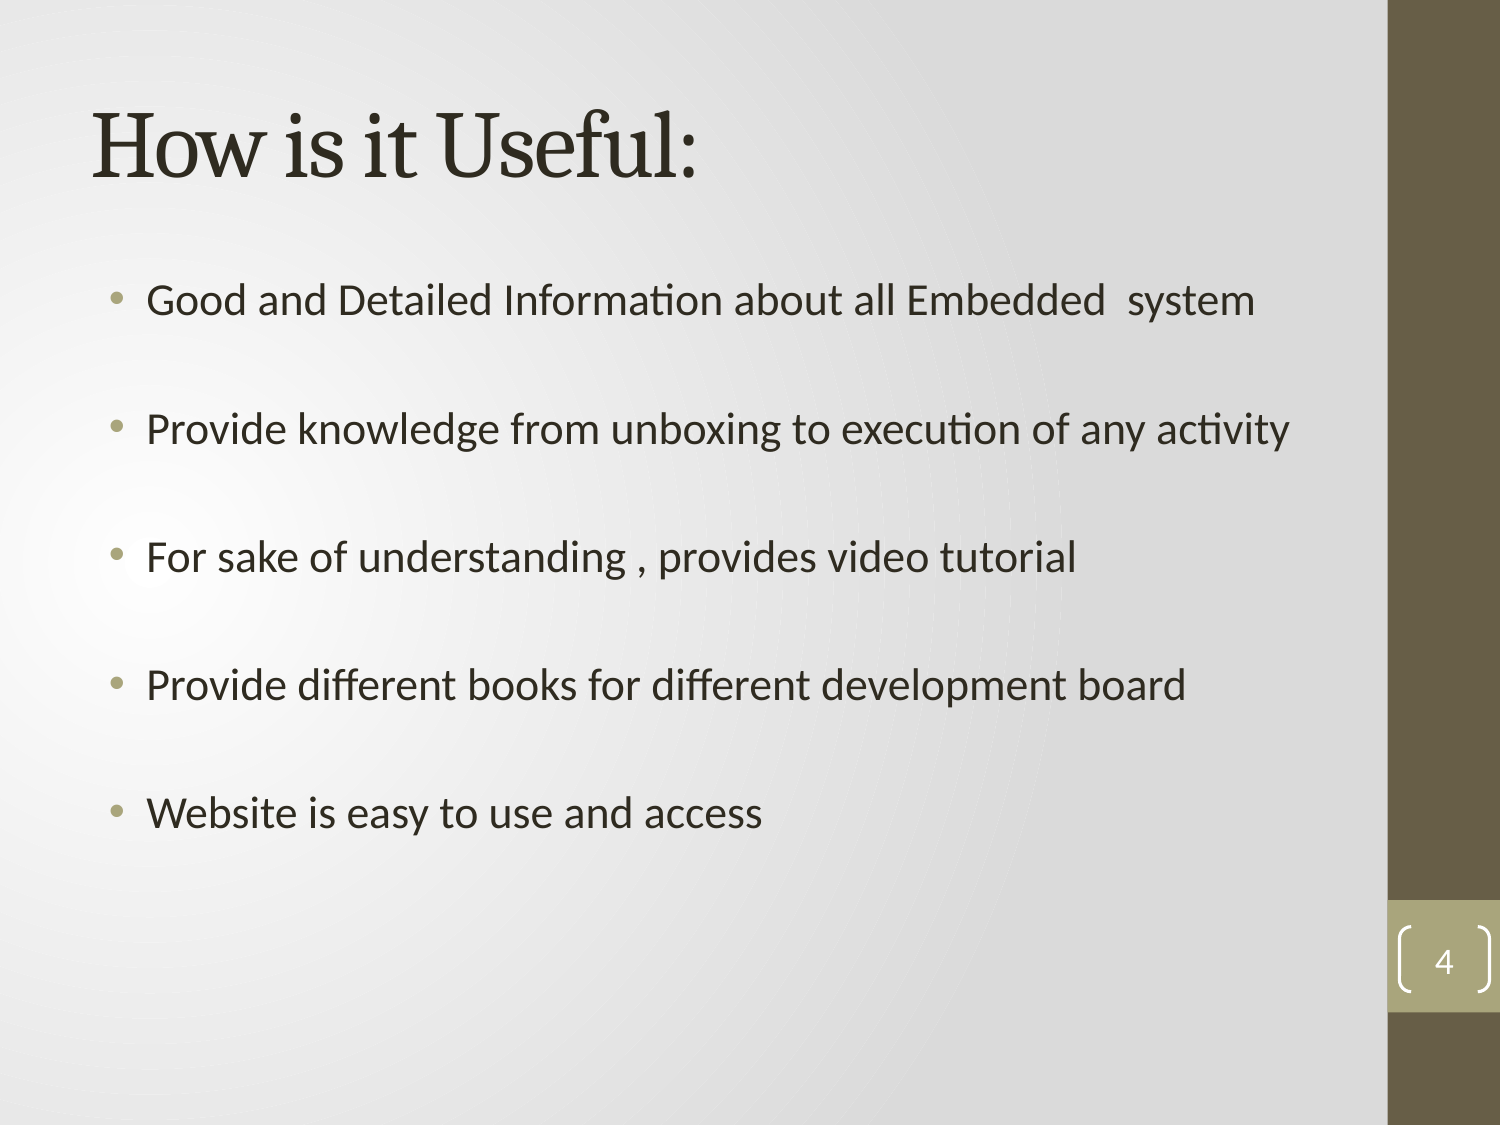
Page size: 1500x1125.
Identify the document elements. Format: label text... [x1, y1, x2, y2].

list Good and Detailed Information about all Embedded system Provide knowledge from unboxing to execution of any activity For sake of understanding , provides video tutorial Provide different books for different development board Website is easy to use and access [75, 262, 1325, 1050]
title How is it Useful: [75, 45, 1325, 233]
slide_number 4 [1397, 925, 1492, 994]
